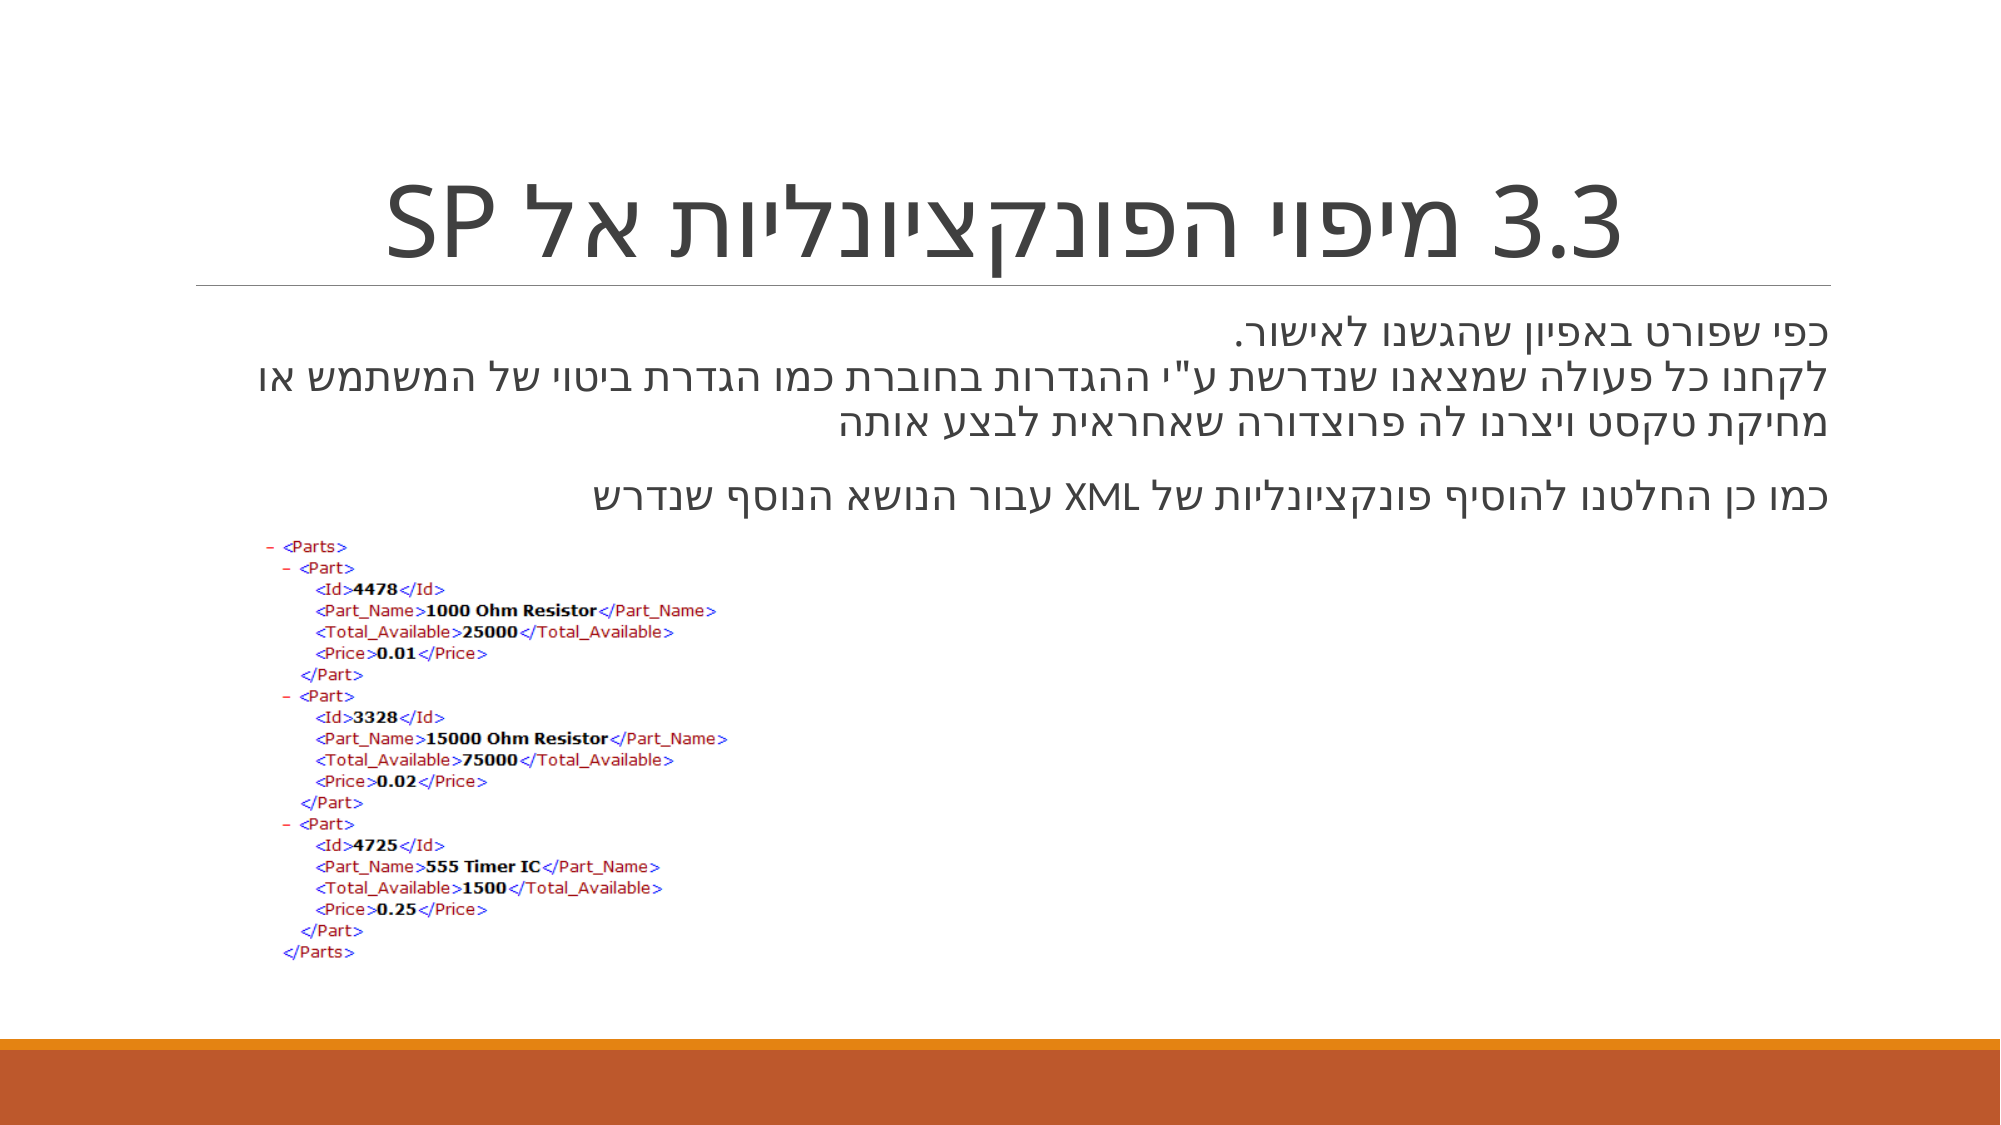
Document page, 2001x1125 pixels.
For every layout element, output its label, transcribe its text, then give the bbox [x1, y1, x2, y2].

title 3.3 מיפוי הפונקציונליות אל SP [180, 47, 1830, 285]
picture [259, 531, 1001, 974]
list כפי שפורט באפיון שהגשנו לאישור. לקחנו כל פעולה שמצאנו שנדרשת ע"י ההגדרות בחוברת כמו הגדרת ביטוי של המשתמש או מחיקת טקסט ויצרנו לה פרוצדורה שאחראית לבצע אותה כמו כן החלטנו להוסיף פונקציונליות של XML עבור הנושא הנוסף שנדרש [180, 302, 1830, 963]
